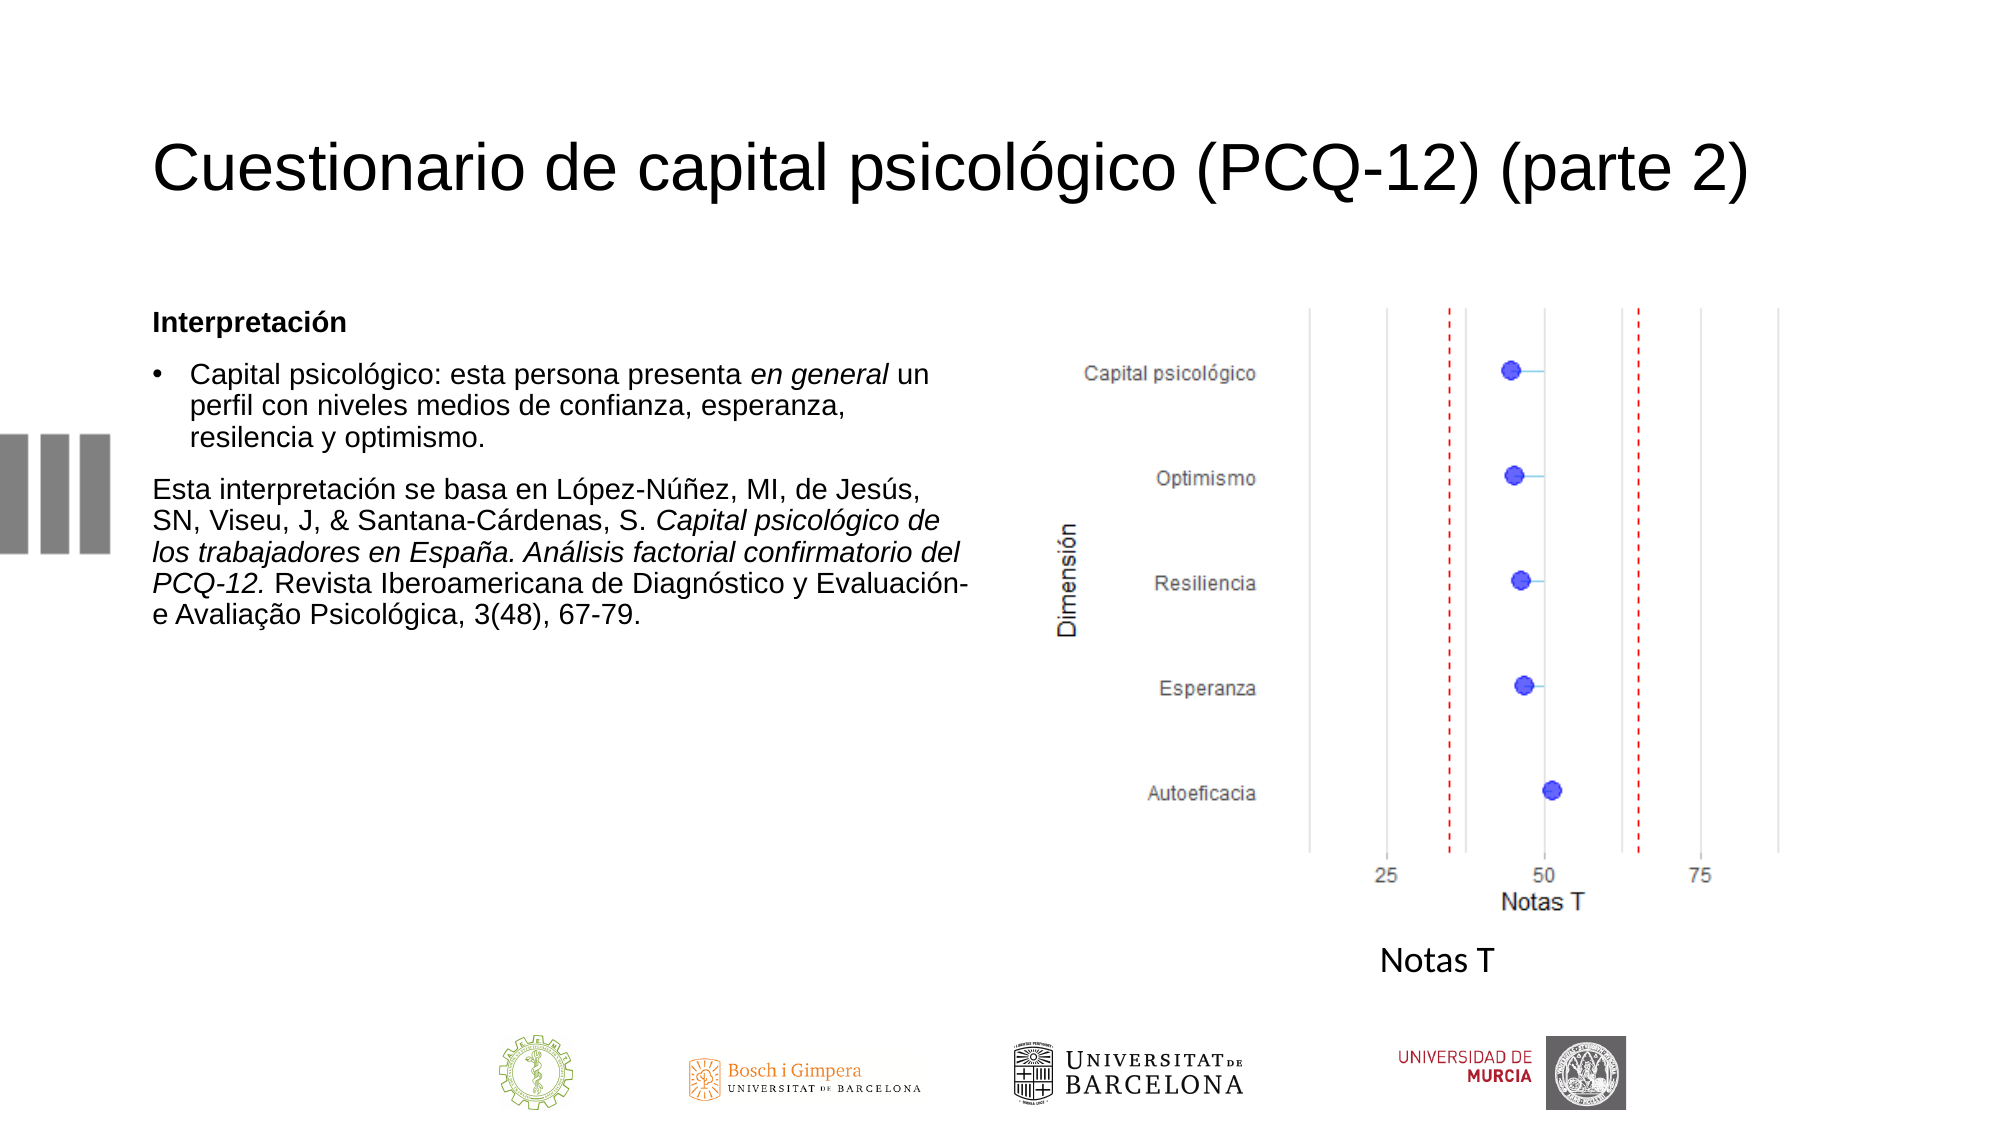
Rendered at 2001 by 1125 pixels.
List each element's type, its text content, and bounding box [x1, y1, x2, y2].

list Interpretación Capital psicológico: esta persona presenta en general un perfil con niveles medios de confianza, esperanza, resilencia y optimismo. Esta interpretación se basa en López-Núñez, MI, de Jesús, SN, Viseu, J, & Santana-Cárdenas, S. Capital psicológico de los trabajadores en España. Análisis factorial confirmatorio del PCQ-12. Revista Iberoamericana de Diagnóstico y Evaluación-e Avaliação Psicológica, 3(48), 67-79. [137, 299, 988, 1014]
picture [1043, 297, 1832, 928]
picture [0, 420, 123, 563]
text_box Notas T [1012, 927, 1863, 1011]
picture [499, 1035, 573, 1110]
picture [1331, 1036, 1627, 1110]
title Cuestionario de capital psicológico (PCQ-12) (parte 2) [137, 59, 1863, 278]
picture [1014, 1042, 1243, 1105]
picture [684, 1031, 926, 1125]
